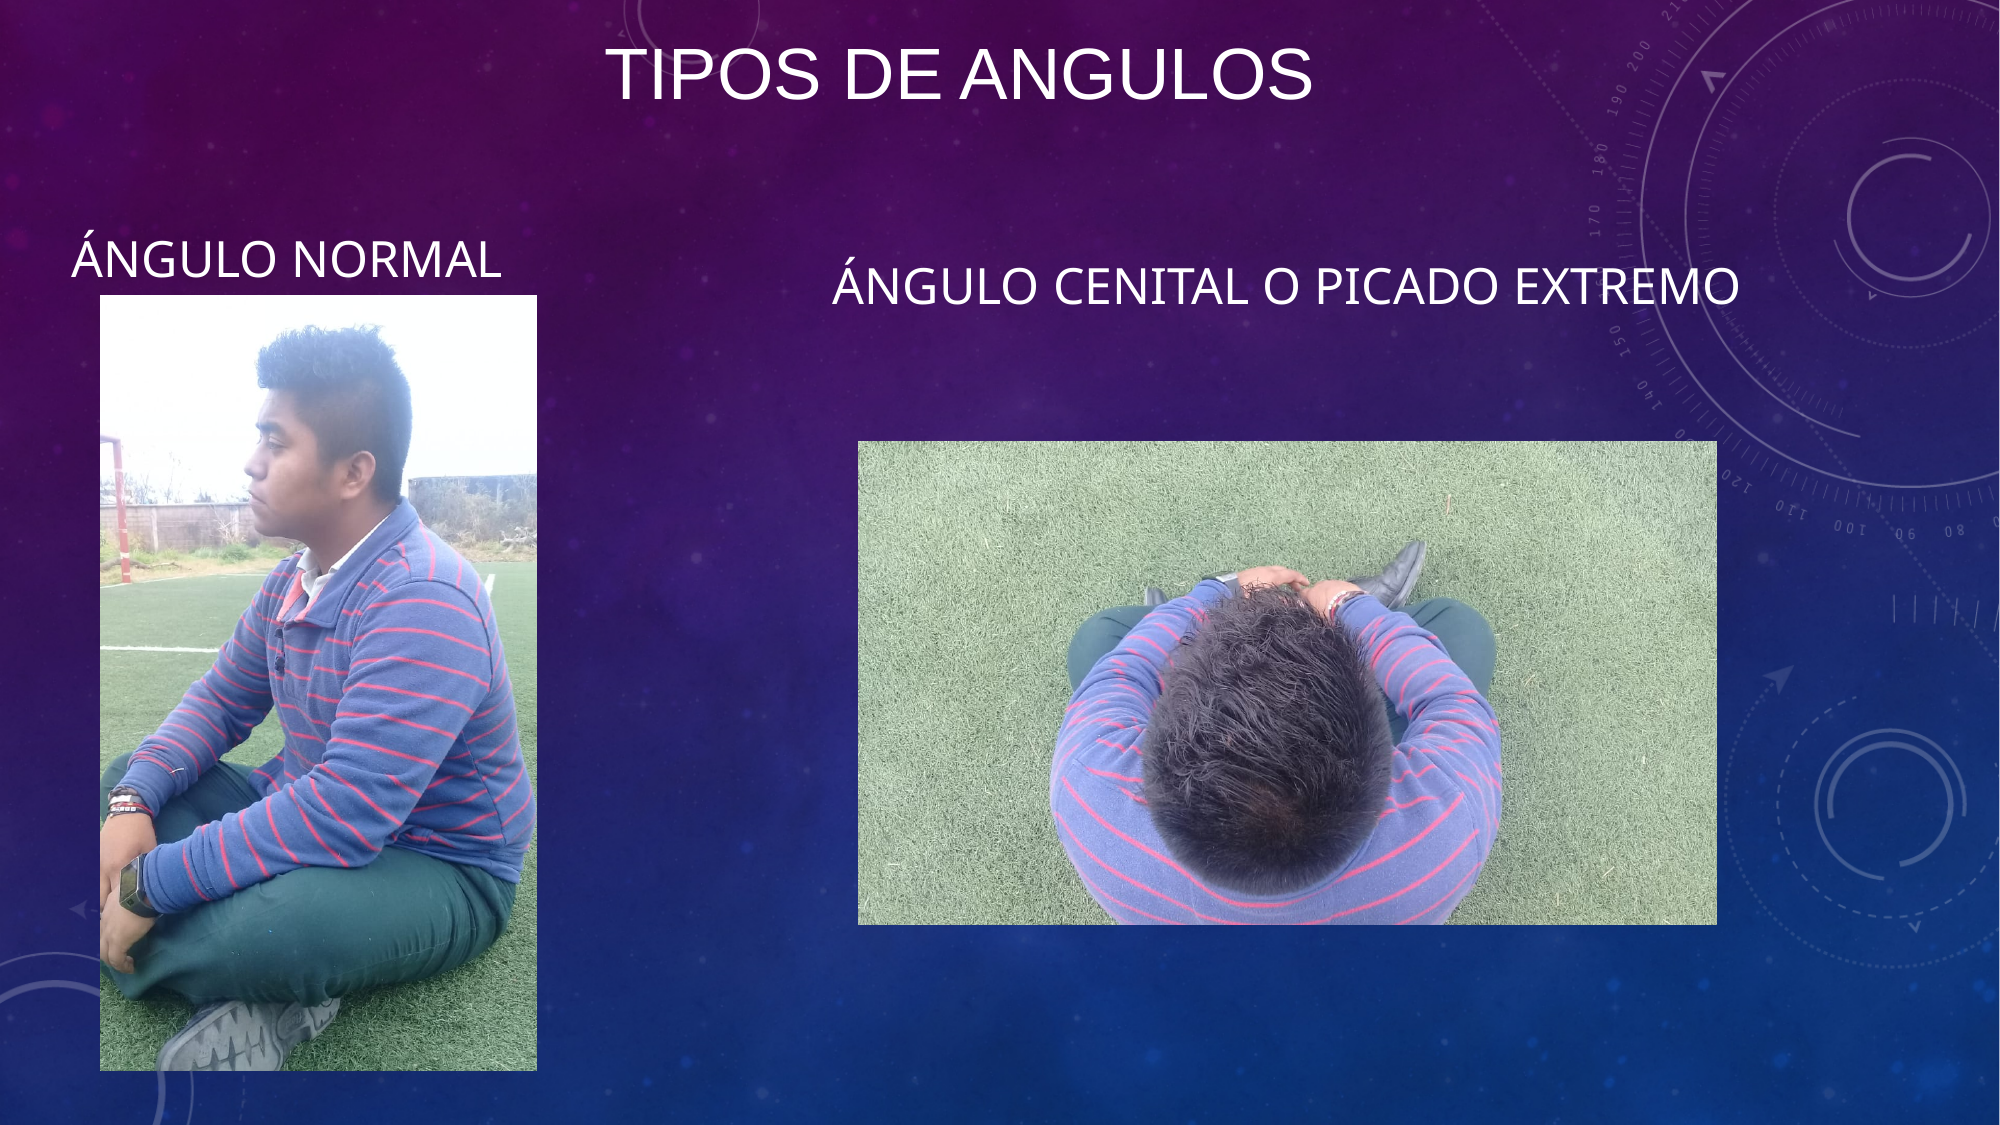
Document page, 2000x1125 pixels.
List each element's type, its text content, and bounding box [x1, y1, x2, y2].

title TIPOS DE ANGULOS [220, 19, 1721, 123]
picture [0, 0, 2000, 1125]
text_box ÁNGULO NORMAL [56, 219, 519, 295]
text_box ÁNGULO CENITAL O PICADO EXTREMO [818, 247, 1757, 322]
